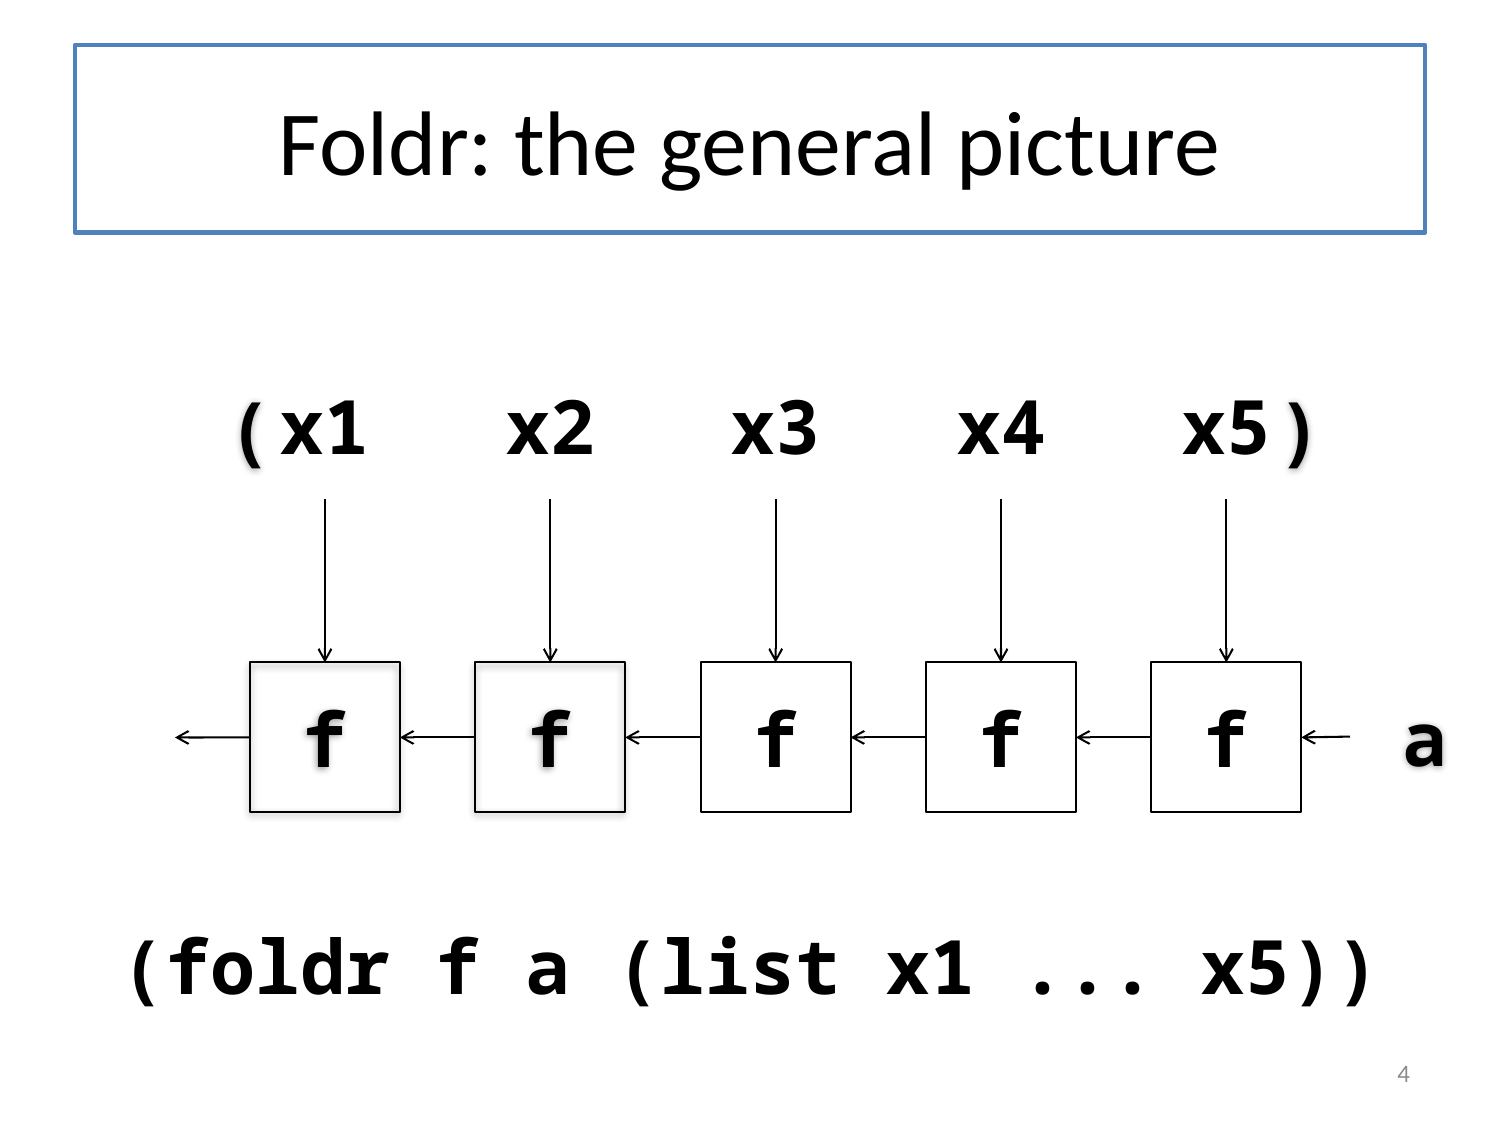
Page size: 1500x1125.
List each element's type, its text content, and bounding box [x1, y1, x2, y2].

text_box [925, 348, 1077, 813]
text_box ) [1303, 350, 1376, 502]
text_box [249, 348, 401, 813]
title Foldr: the general picture [73, 43, 1427, 235]
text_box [700, 348, 851, 813]
text_box a [1349, 661, 1500, 812]
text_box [475, 348, 626, 813]
slide_number 4 [1074, 1042, 1425, 1103]
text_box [1151, 348, 1302, 813]
text_box (foldr f a (list x1 ... x5)) [105, 912, 1395, 1018]
text_box ( [174, 350, 246, 502]
